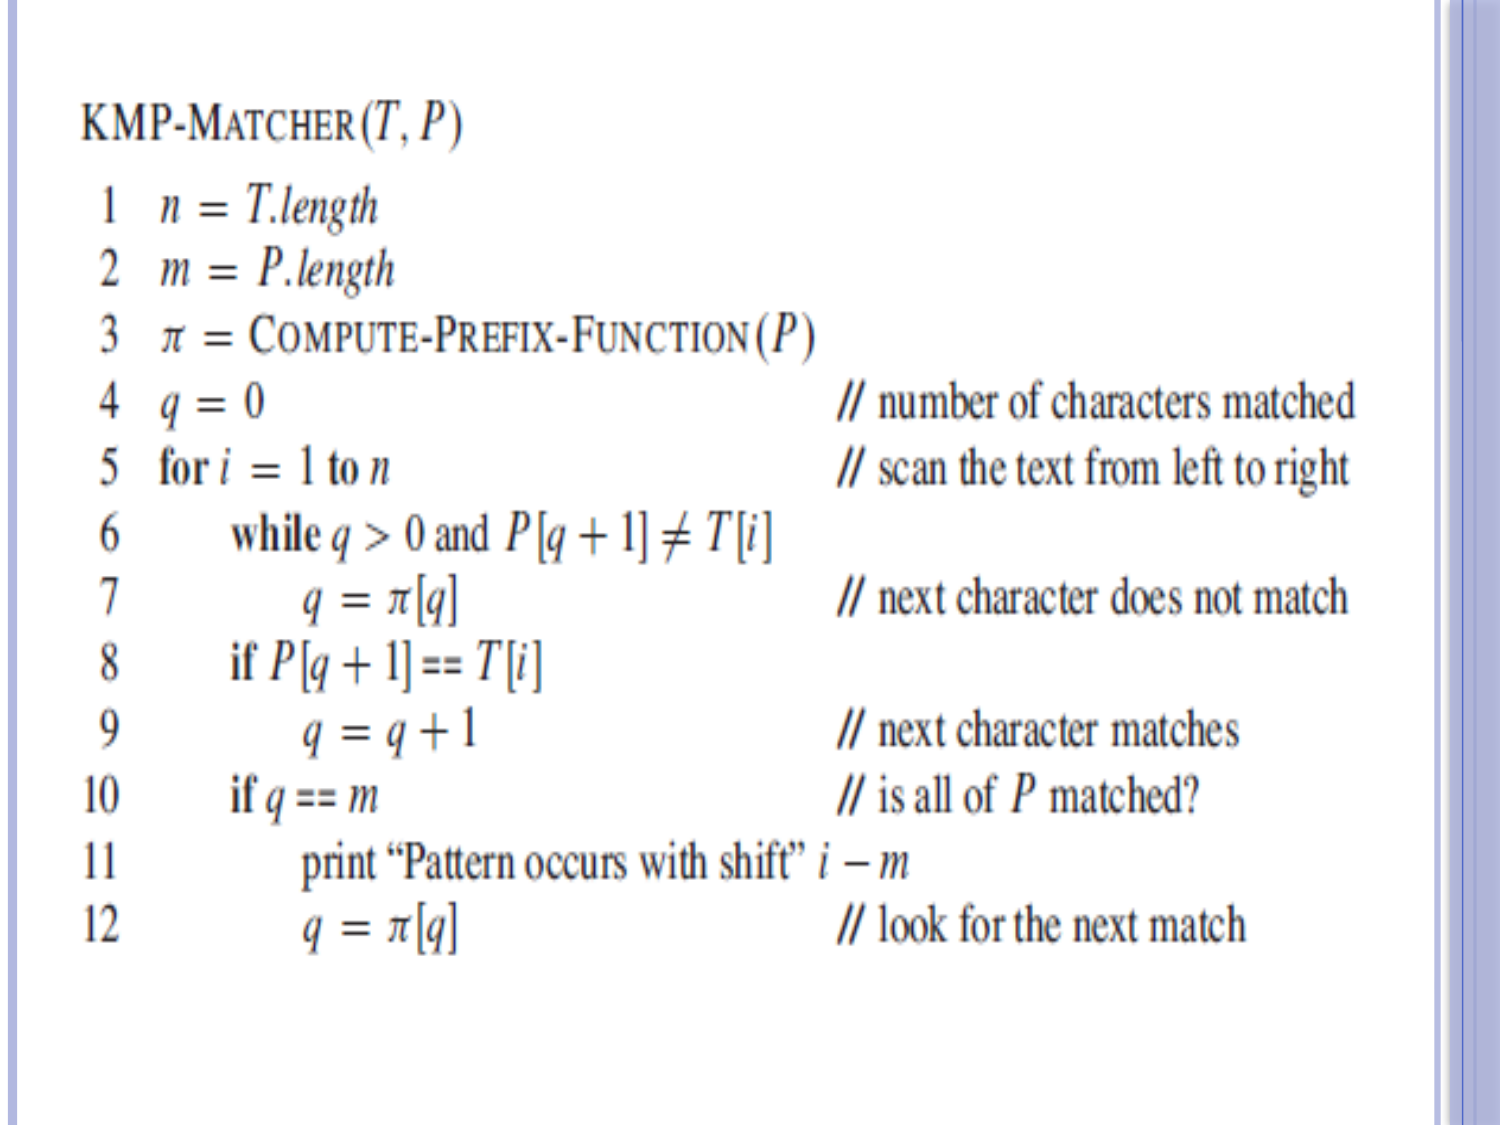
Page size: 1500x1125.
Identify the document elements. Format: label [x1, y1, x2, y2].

picture [33, 44, 1434, 1063]
